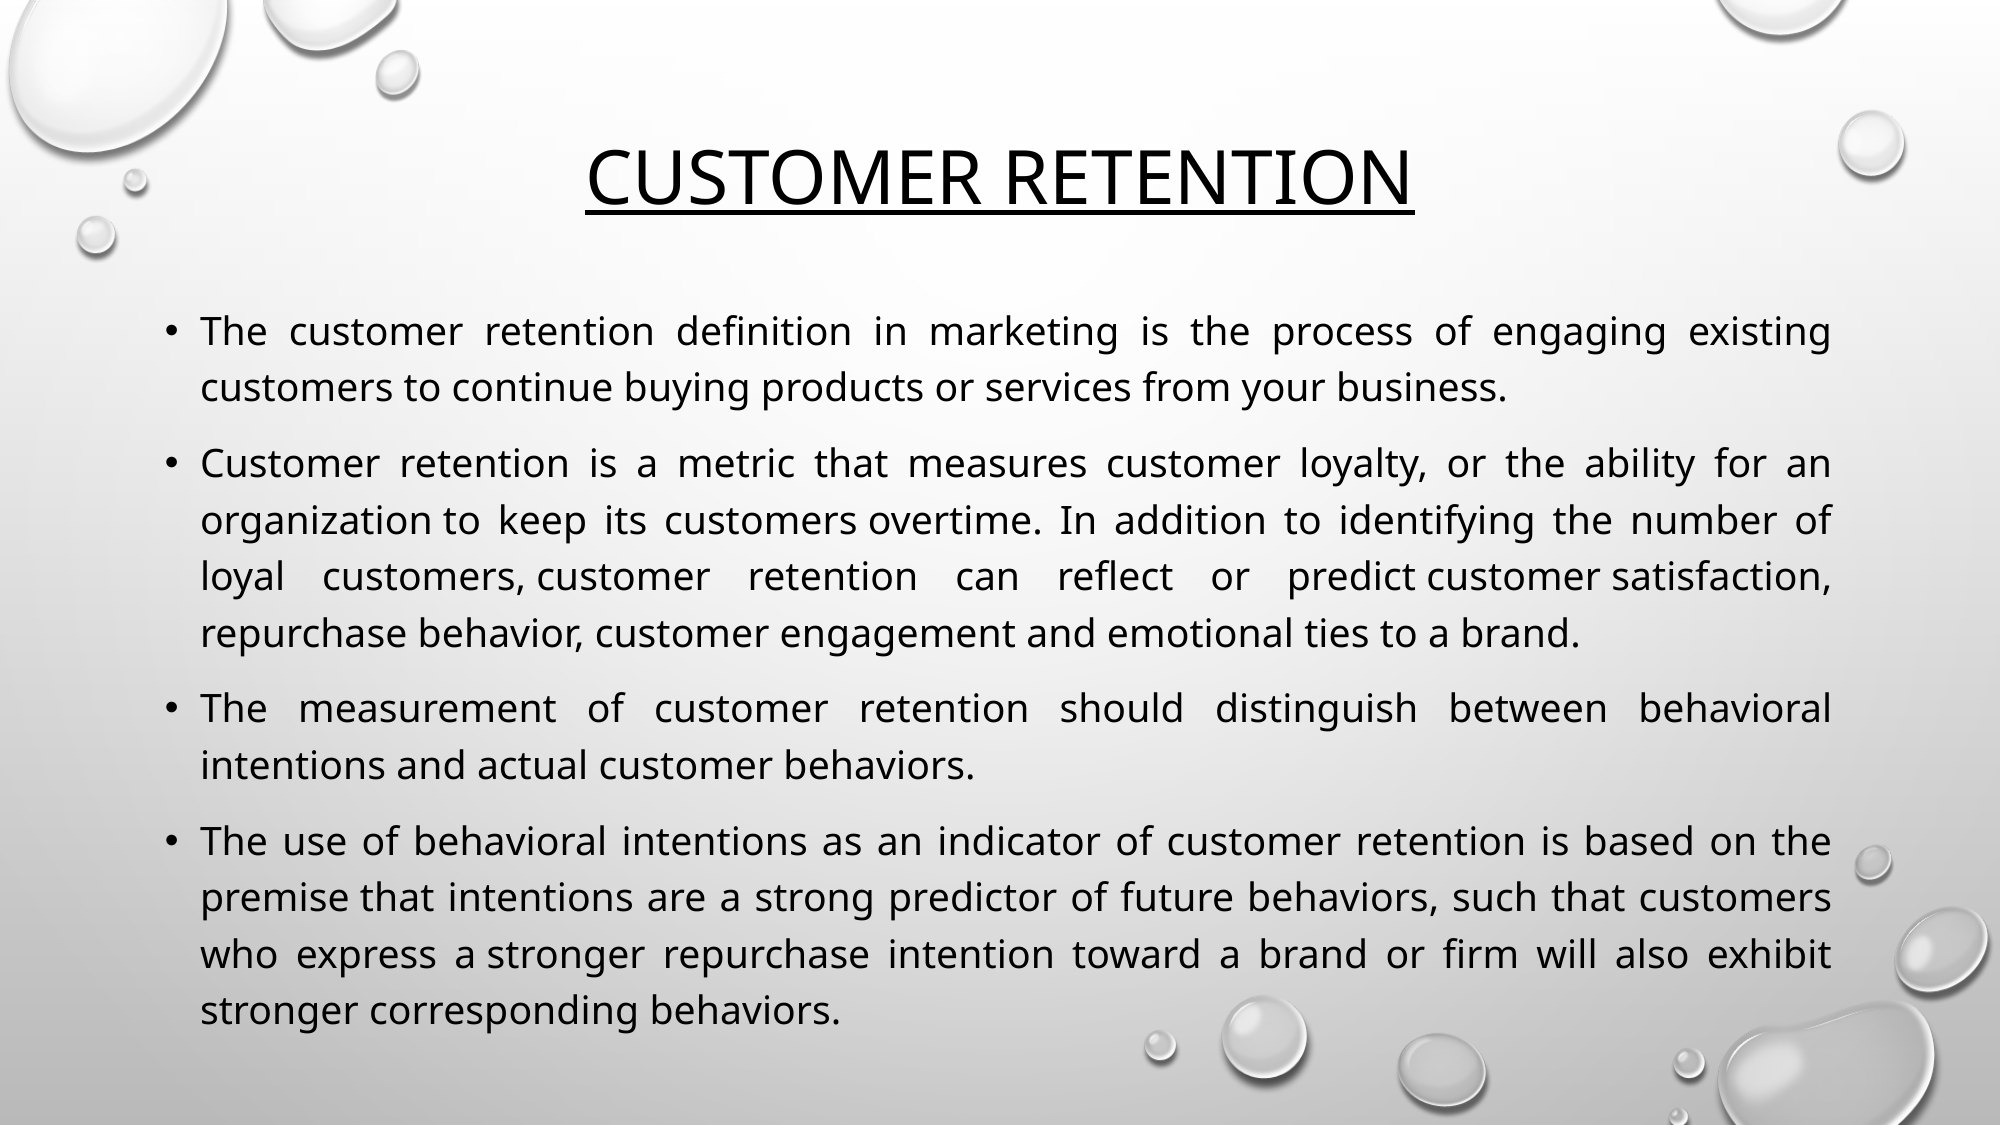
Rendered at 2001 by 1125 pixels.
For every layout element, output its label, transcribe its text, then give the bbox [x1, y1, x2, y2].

title Customer retention [149, 49, 1851, 312]
list The customer retention definition in marketing is the process of engaging existing customers to continue buying products or services from your business. Customer retention is a metric that measures customer loyalty, or the ability for an organization to keep its customers overtime. In addition to identifying the number of loyal customers, customer retention can reflect or predict customer satisfaction, repurchase behavior, customer engagement and emotional ties to a brand. The measurement of customer retention should distinguish between behavioral intentions and actual customer behaviors. The use of behavioral intentions as an indicator of customer retention is based on the premise that intentions are a strong predictor of future behaviors, such that customers who express a stronger repurchase intention toward a brand or firm will also exhibit stronger corresponding behaviors. [149, 289, 1850, 1046]
picture [0, 0, 2000, 1125]
